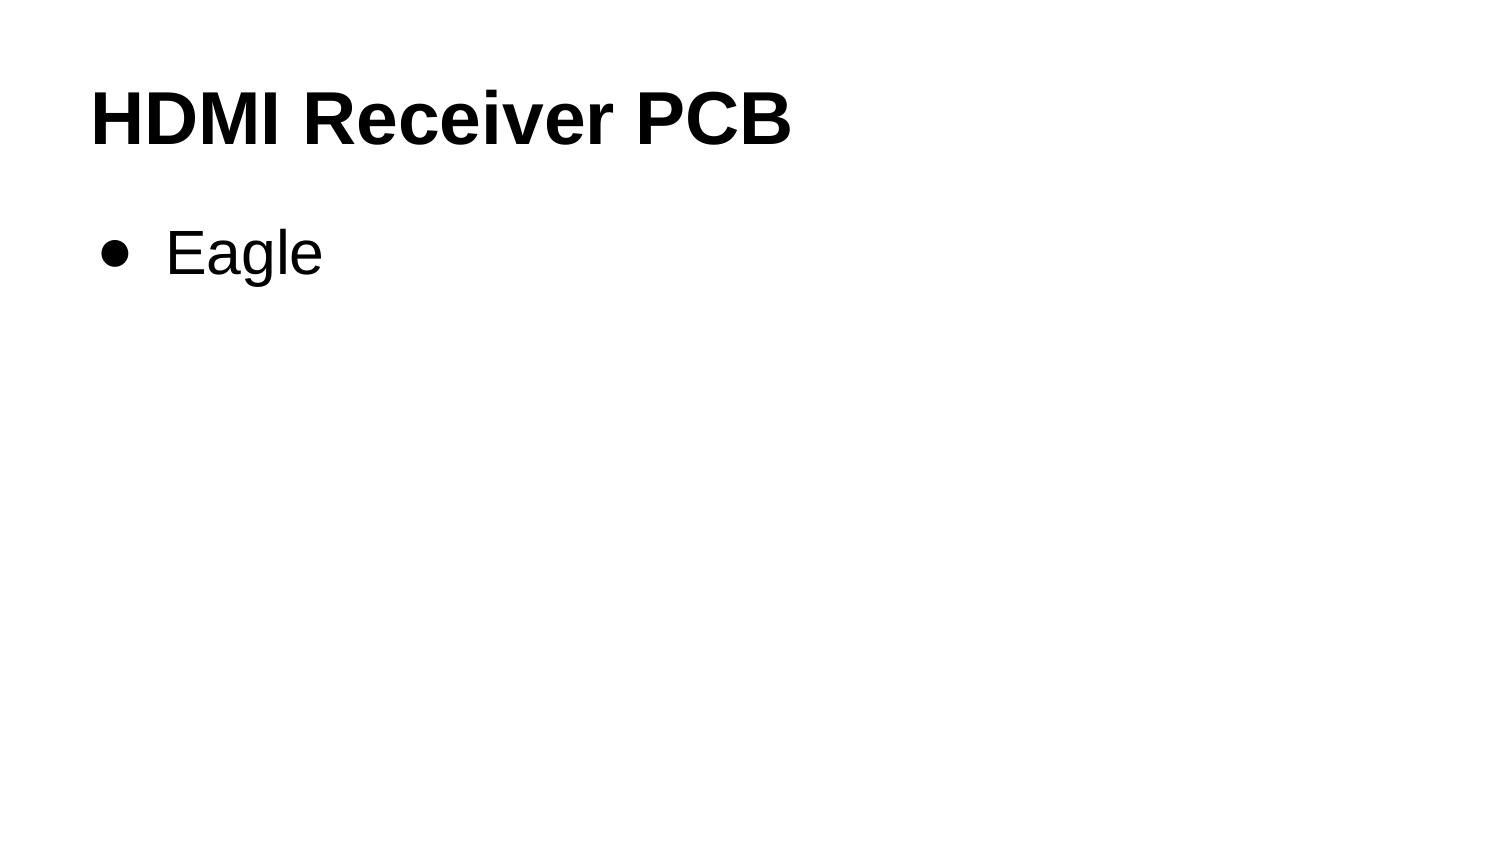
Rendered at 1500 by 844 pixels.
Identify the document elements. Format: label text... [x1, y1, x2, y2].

title HDMI Receiver PCB [75, 33, 1425, 175]
list Eagle [75, 196, 1425, 808]
